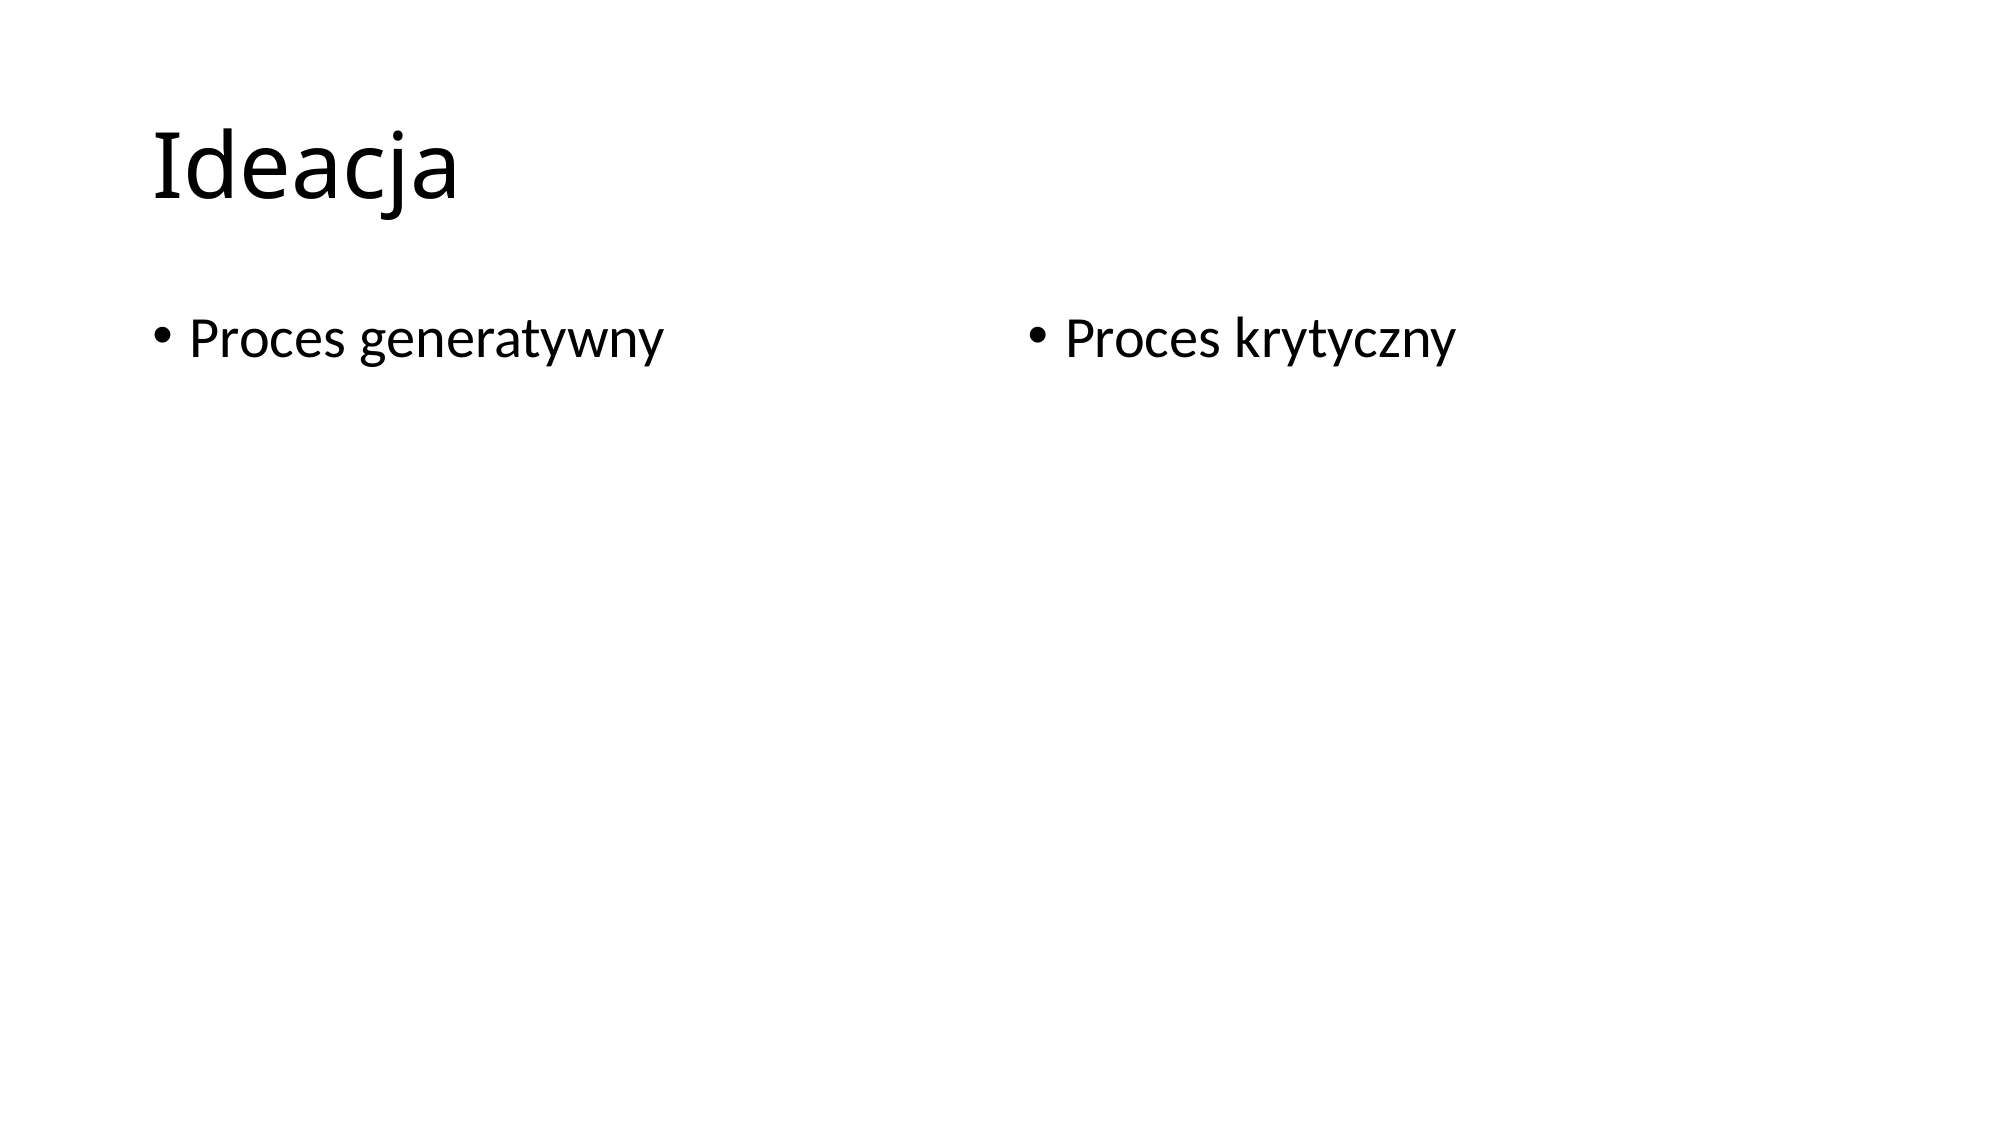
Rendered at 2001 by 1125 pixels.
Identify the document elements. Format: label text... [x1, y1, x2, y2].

list Proces generatywny [137, 299, 988, 1014]
title Ideacja [137, 59, 1863, 278]
list Proces krytyczny [1012, 299, 1863, 1014]
